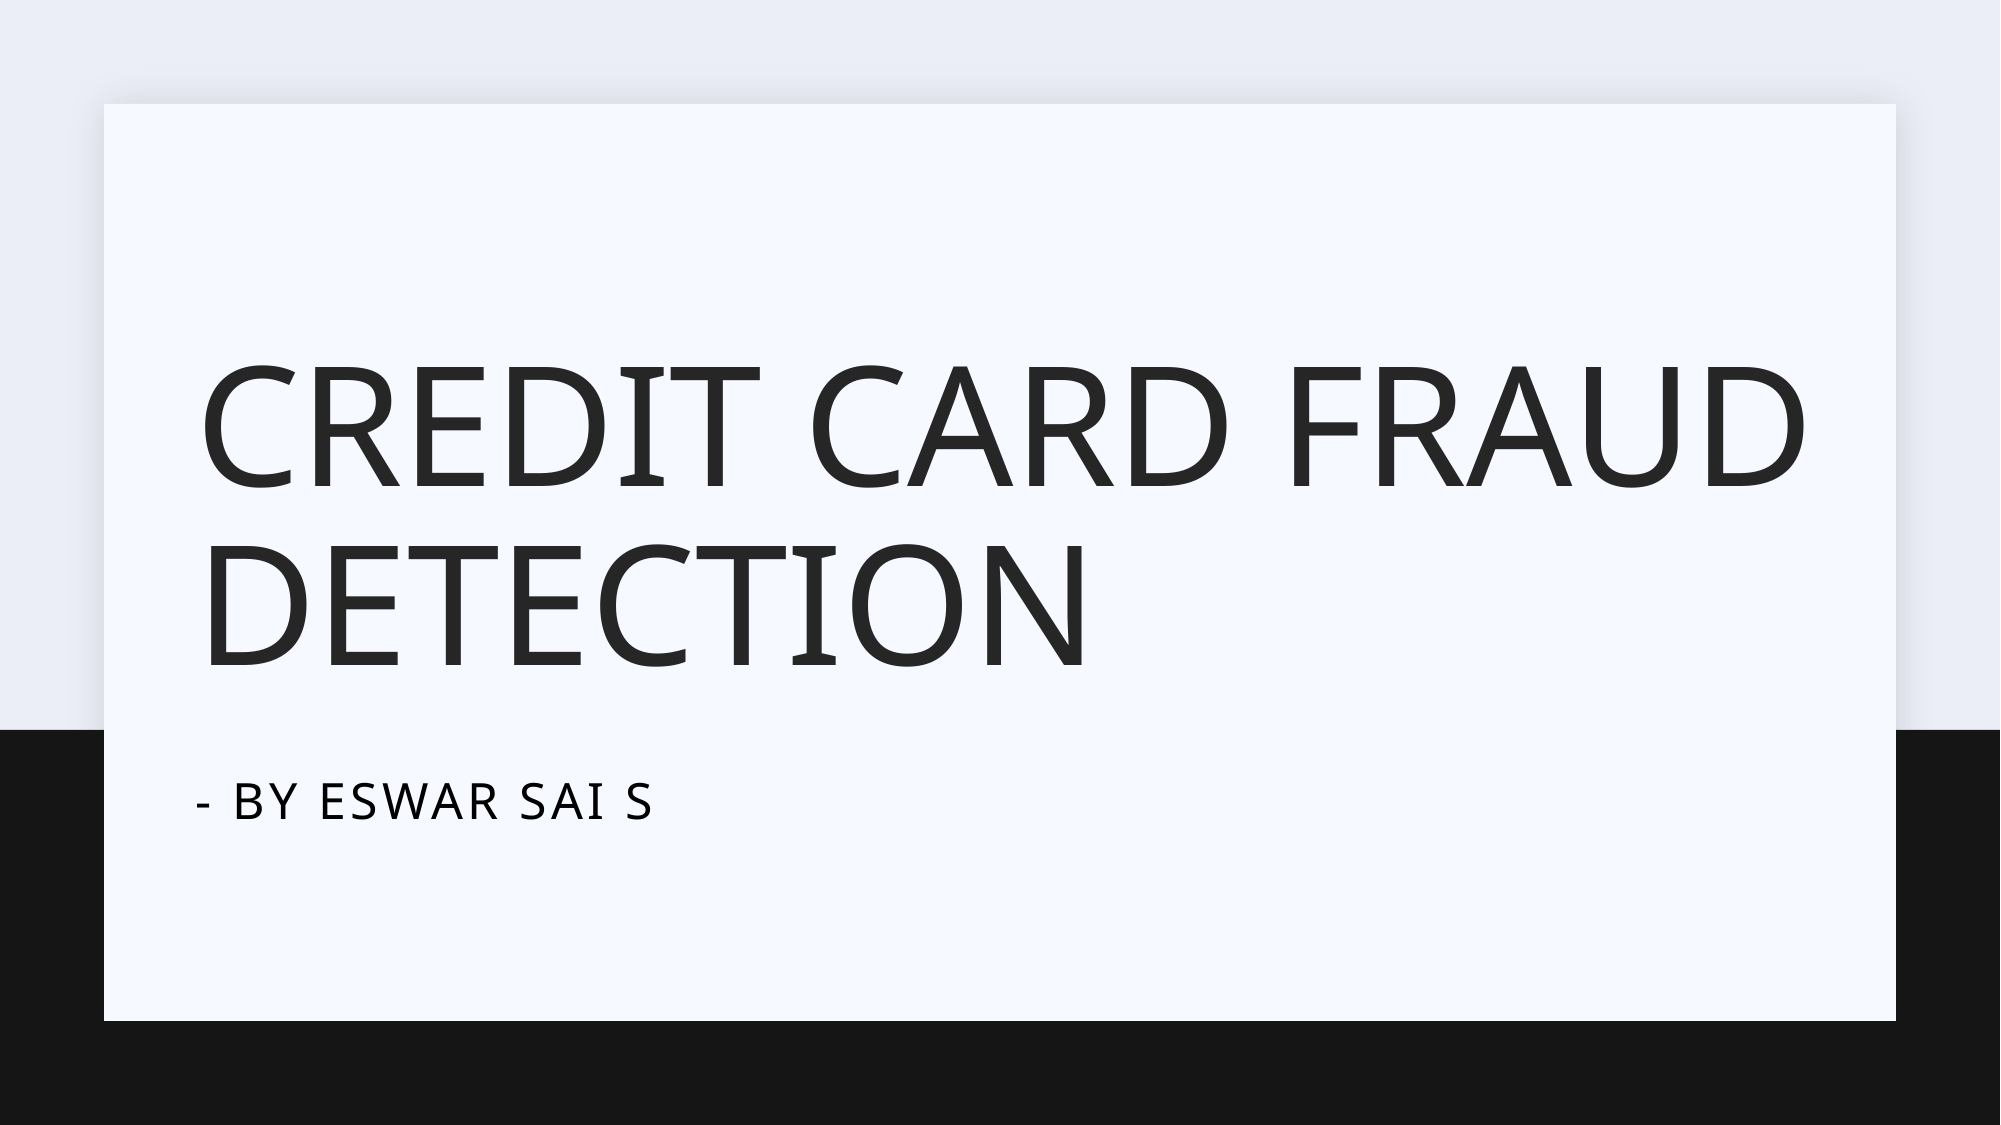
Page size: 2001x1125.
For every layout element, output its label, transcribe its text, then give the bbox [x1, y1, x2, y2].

title Credit card fraud detection [180, 124, 1830, 710]
subtitle - By Eswar Sai S [180, 761, 1831, 950]
